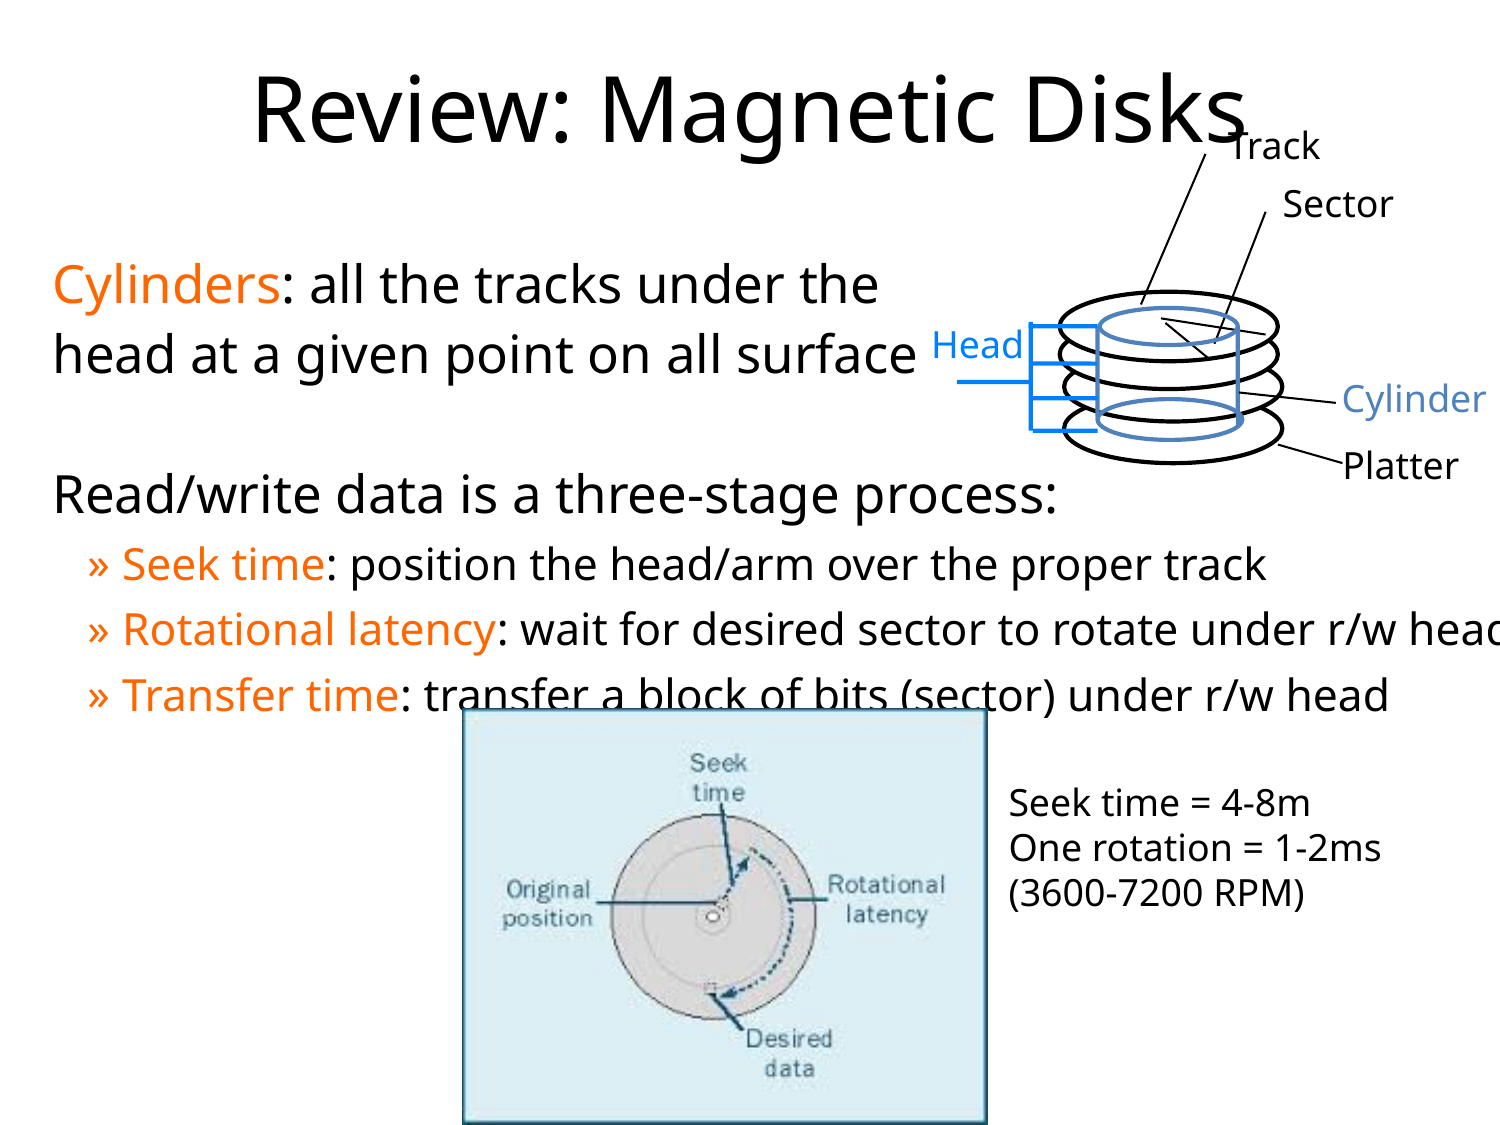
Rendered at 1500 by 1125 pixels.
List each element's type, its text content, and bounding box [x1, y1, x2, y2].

list Cylinders: all the tracks under the head at a given point on all surface Read/write data is a three-stage process: Seek time: position the head/arm over the proper track Rotational latency: wait for desired sector to rotate under r/w head Transfer time: transfer a block of bits (sector) under r/w head [37, 237, 1500, 738]
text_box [916, 124, 1500, 499]
text_box Seek time = 4-8m One rotation = 1-2ms (3600-7200 RPM) [993, 771, 1407, 922]
picture [462, 707, 988, 1125]
title Review: Magnetic Disks [74, 12, 1426, 201]
